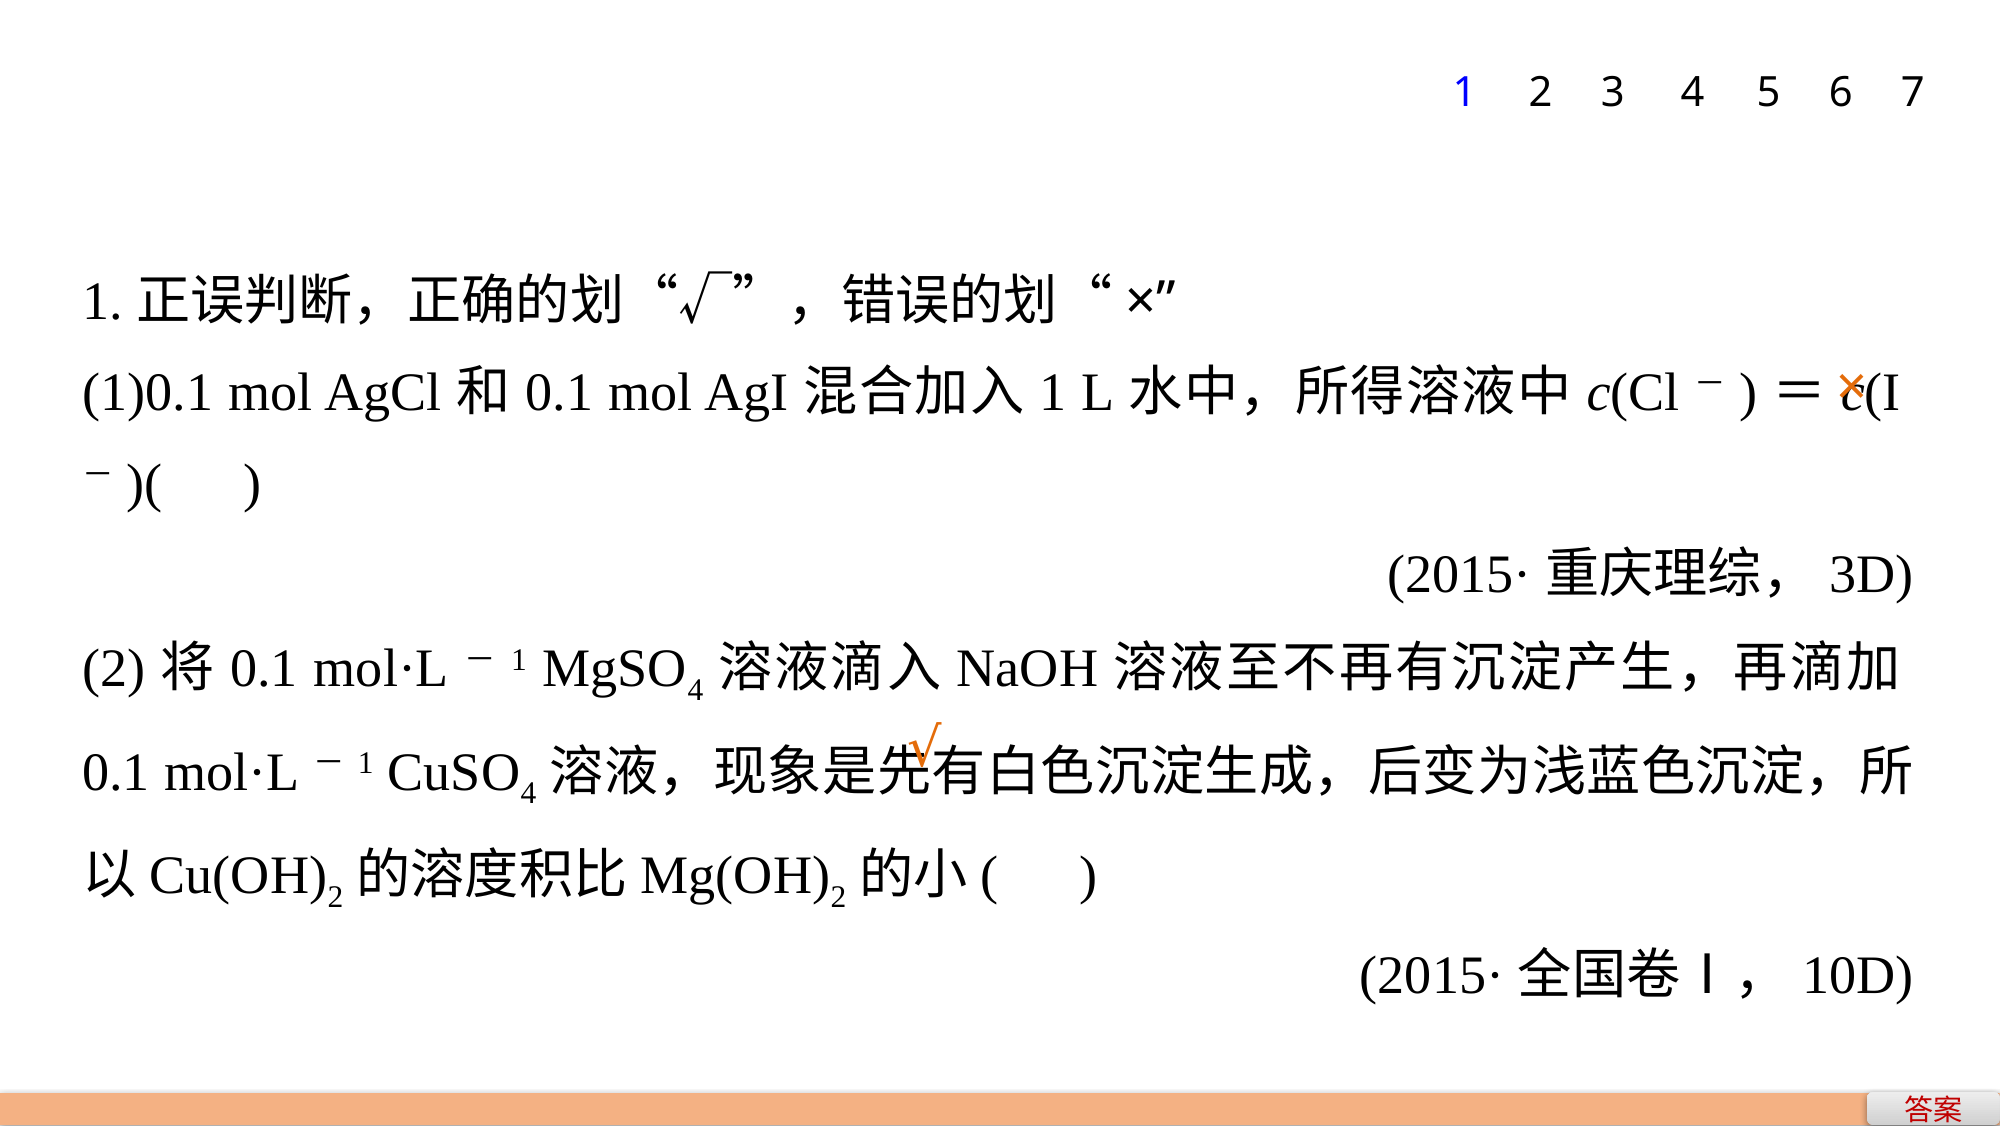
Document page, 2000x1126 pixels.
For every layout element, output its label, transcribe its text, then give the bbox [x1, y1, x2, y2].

text_box 1.正误判断，正确的划“√”，错误的划“×” (1)0.1 mol AgCl和0.1 mol AgI混合加入1 L水中，所得溶液中c(Cl－)＝c(I－)( ) (2015·重庆理综，3D) (2)将0.1 mol·L－1 MgSO4溶液滴入NaOH溶液至不再有沉淀产生，再滴加0.1 mol·L－1 CuSO4溶液，现象是先有白色沉淀生成，后变为浅蓝色沉淀，所以Cu(OH)2的溶度积比Mg(OH)2的小( ) (2015·全国卷Ⅰ，10D) [67, 231, 1929, 1012]
text_box 3 [1587, 42, 1645, 138]
text_box 4 [1659, 42, 1725, 138]
text_box 1 [1431, 42, 1497, 138]
text_box 2 [1511, 42, 1573, 138]
text_box 6 [1815, 42, 1873, 138]
text_box 答案 [1866, 1091, 2000, 1126]
text_box √ [892, 704, 958, 785]
text_box 5 [1739, 42, 1801, 138]
text_box × [1821, 343, 1883, 424]
text_box [0, 1092, 1866, 1126]
text_box 7 [1887, 42, 1945, 138]
